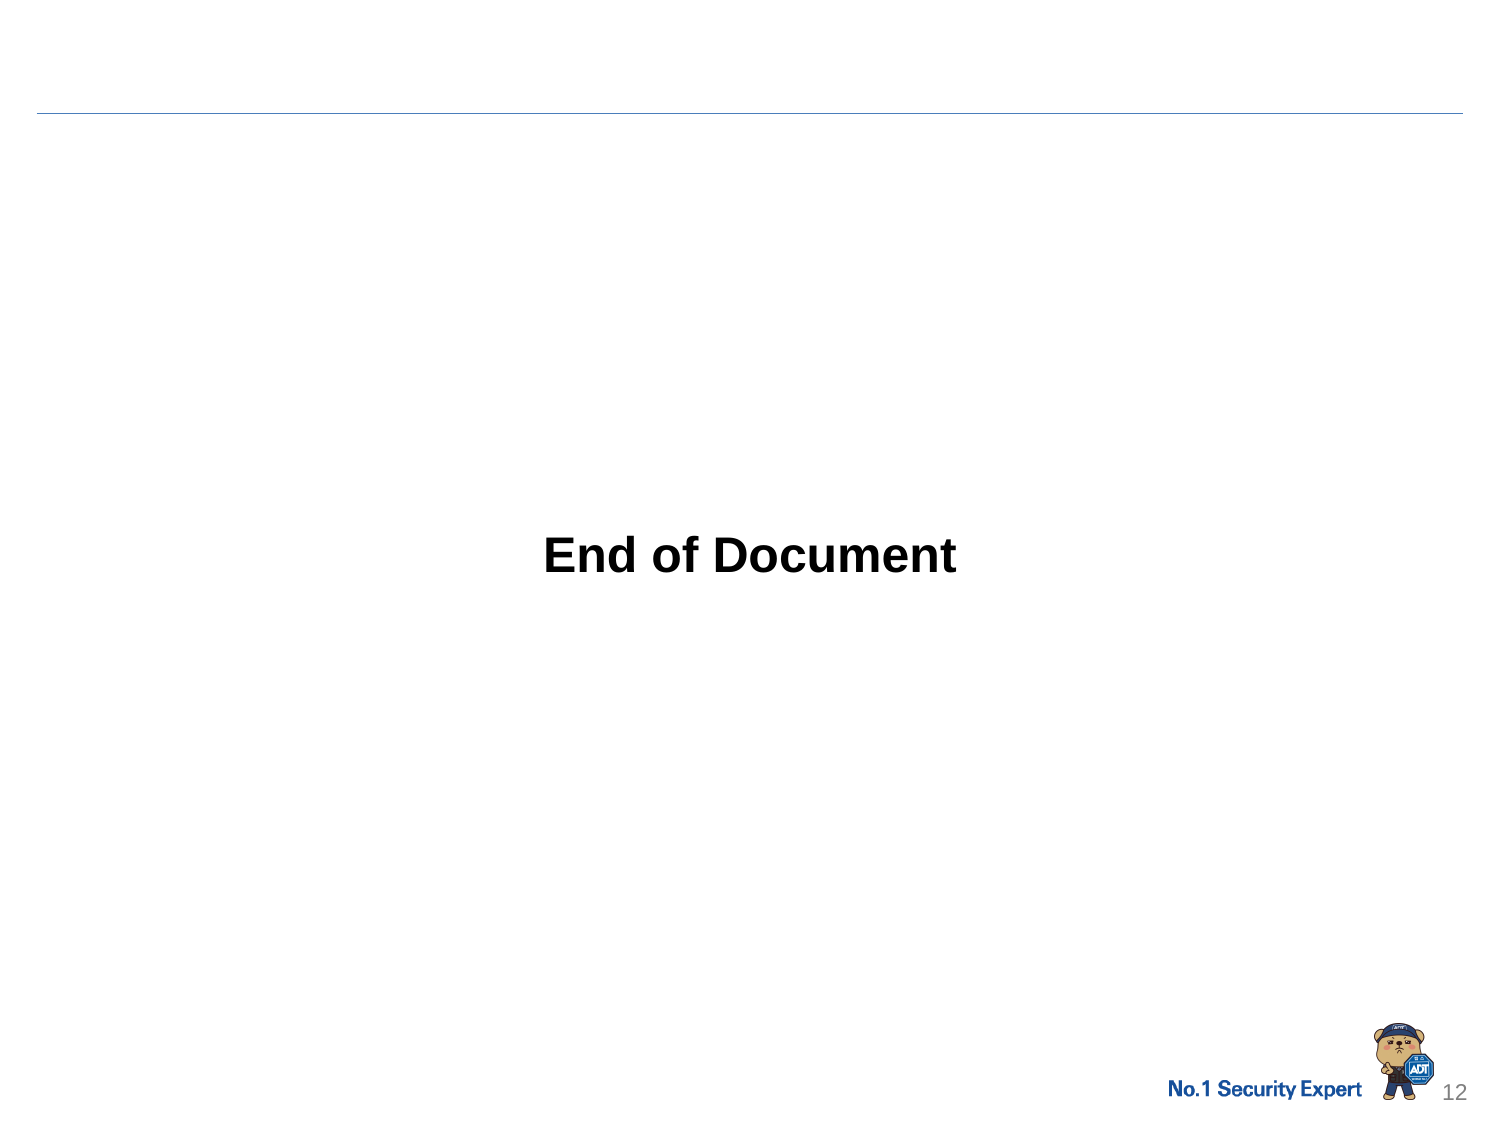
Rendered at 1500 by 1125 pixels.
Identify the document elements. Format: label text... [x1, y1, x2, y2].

picture [1374, 1023, 1434, 1100]
picture [1169, 1080, 1362, 1100]
text_box End of Document [0, 515, 1500, 590]
